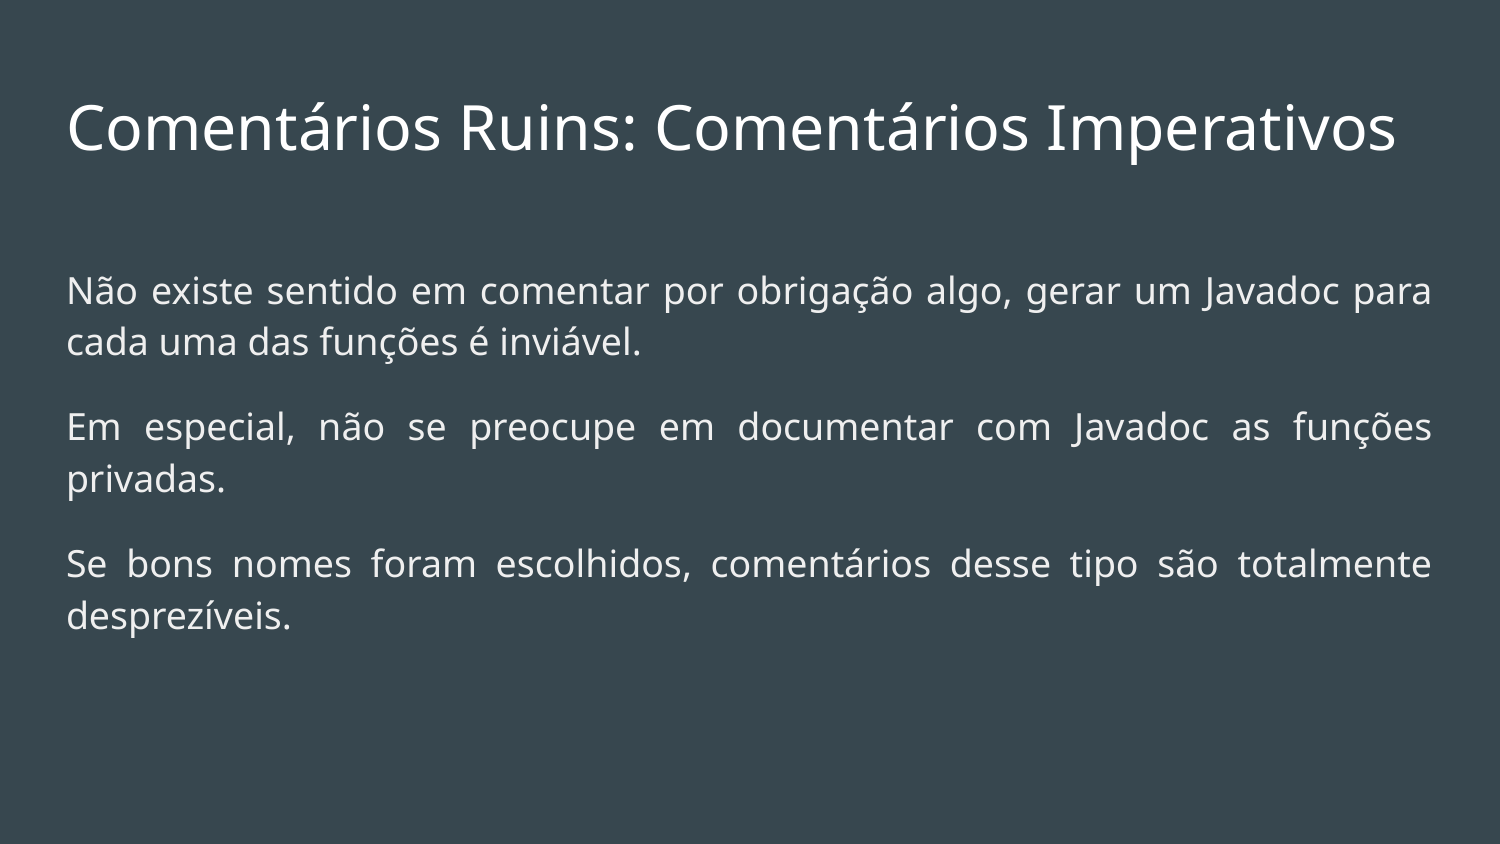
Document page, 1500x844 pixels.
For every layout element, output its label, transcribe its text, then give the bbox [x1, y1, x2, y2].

list Não existe sentido em comentar por obrigação algo, gerar um Javadoc para cada uma das funções é inviável. Em especial, não se preocupe em documentar com Javadoc as funções privadas. Se bons nomes foram escolhidos, comentários desse tipo são totalmente desprezíveis. [51, 244, 1449, 762]
title Comentários Ruins: Comentários Imperativos [51, 72, 1449, 167]
